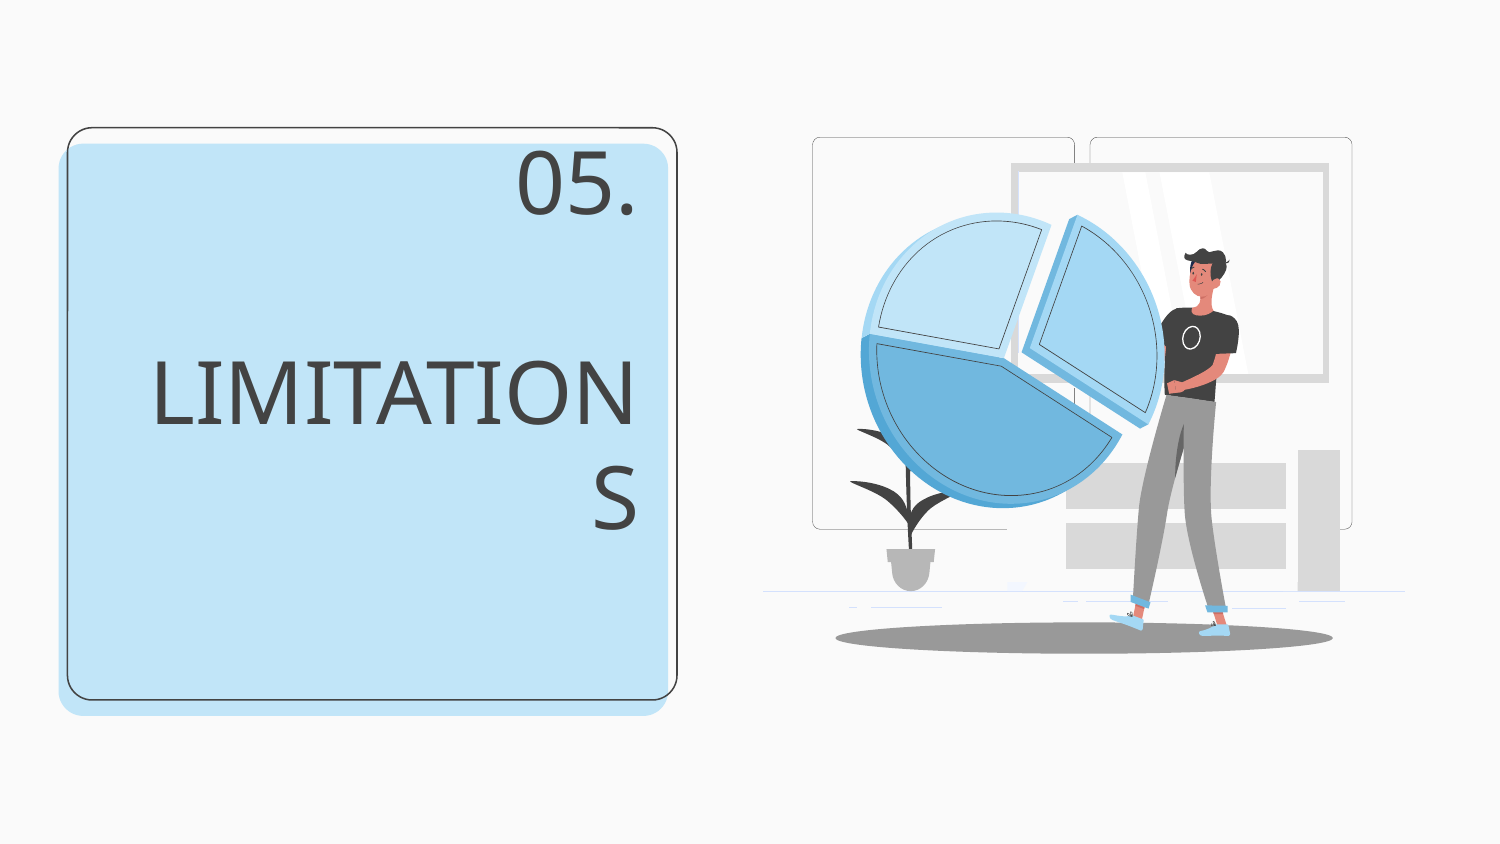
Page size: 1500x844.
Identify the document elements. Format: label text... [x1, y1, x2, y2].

title 05. LIMITATIONS [130, 229, 655, 562]
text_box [763, 136, 1406, 655]
